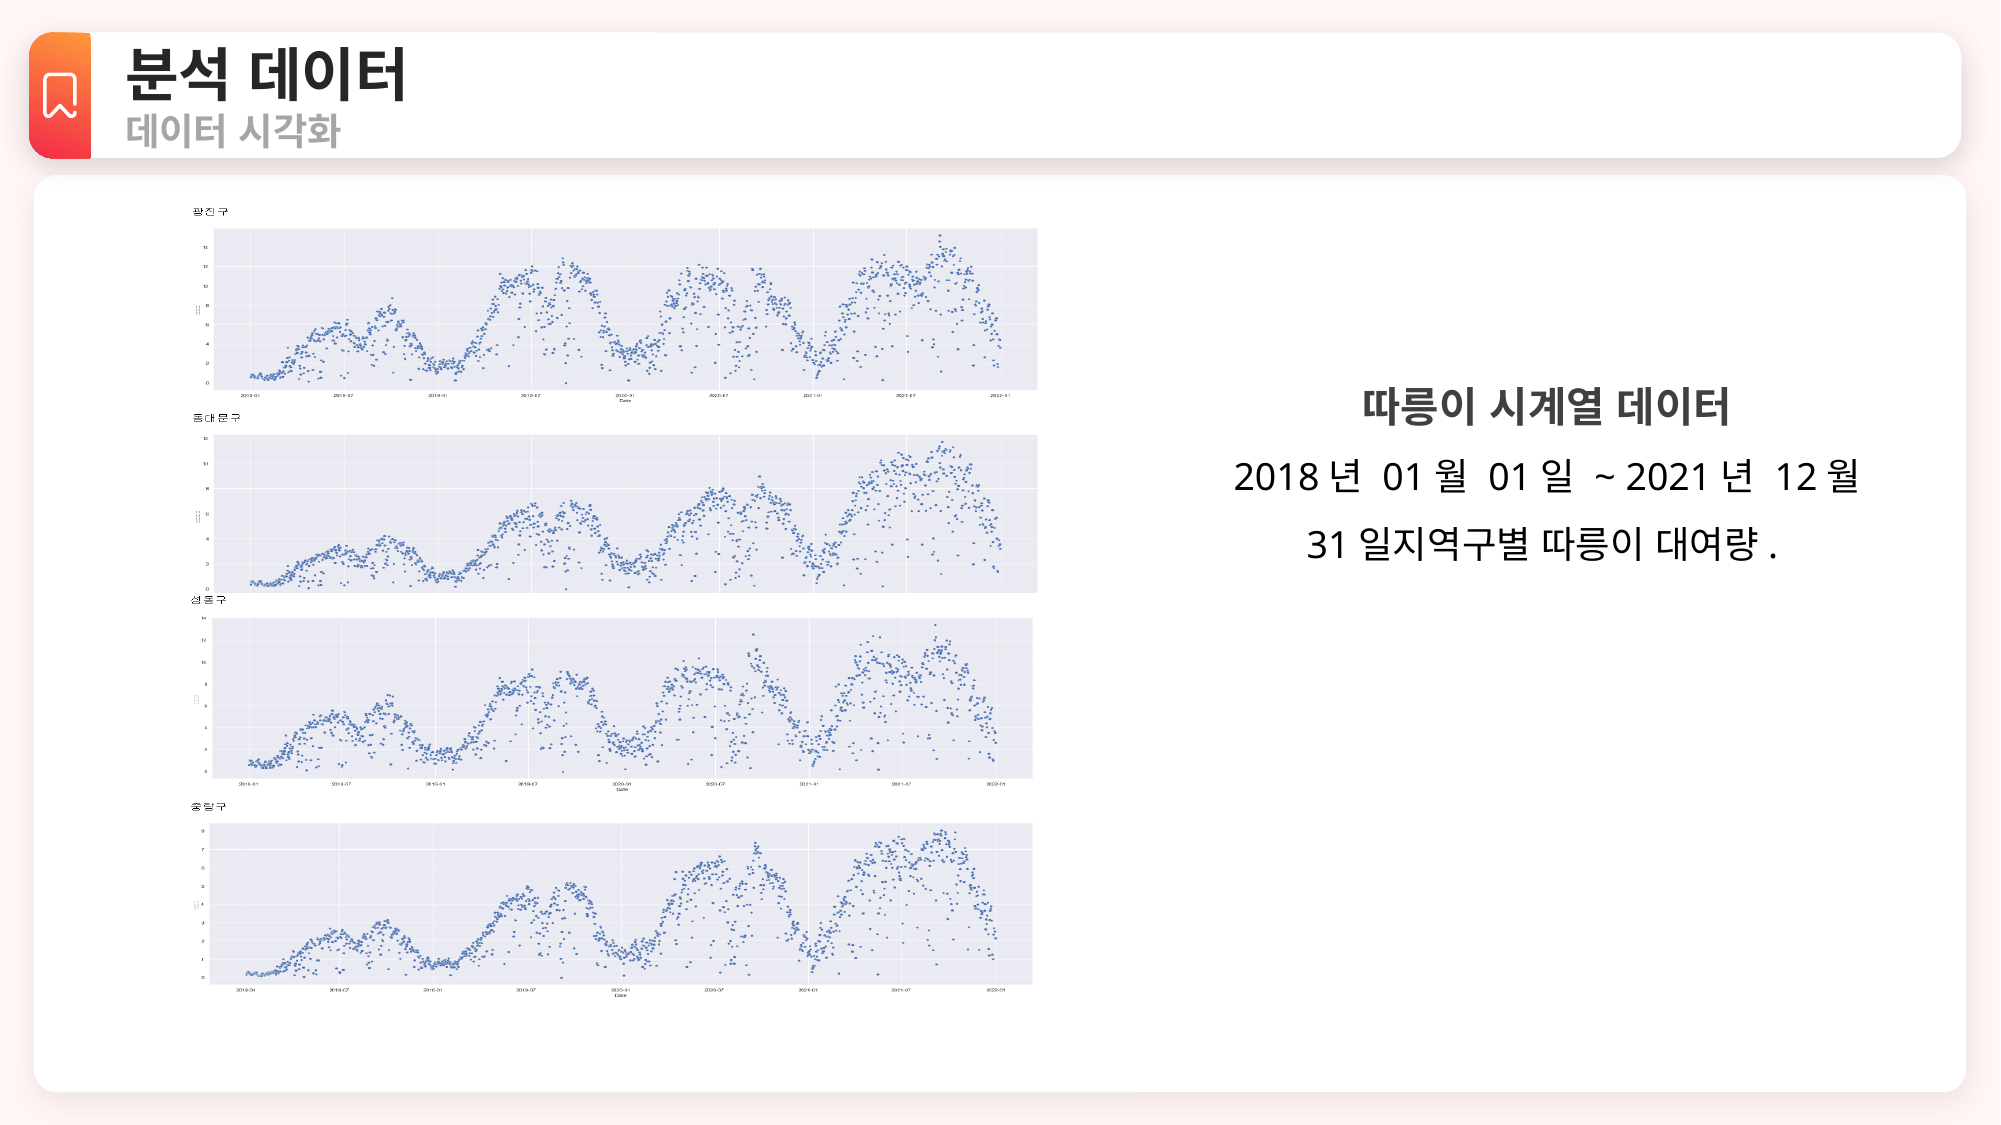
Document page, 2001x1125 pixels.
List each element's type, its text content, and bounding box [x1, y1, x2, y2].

text_box [32, 173, 1967, 1094]
text_box 분석 데이터 데이터 시각화 [49, 31, 1963, 160]
text_box 따릉이 시계열 데이터 2018년 01월 01일 ~ 2021년 12월 31일지역구별 따릉이 대여량. [1200, 348, 1895, 656]
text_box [29, 32, 91, 159]
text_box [187, 204, 1047, 1002]
